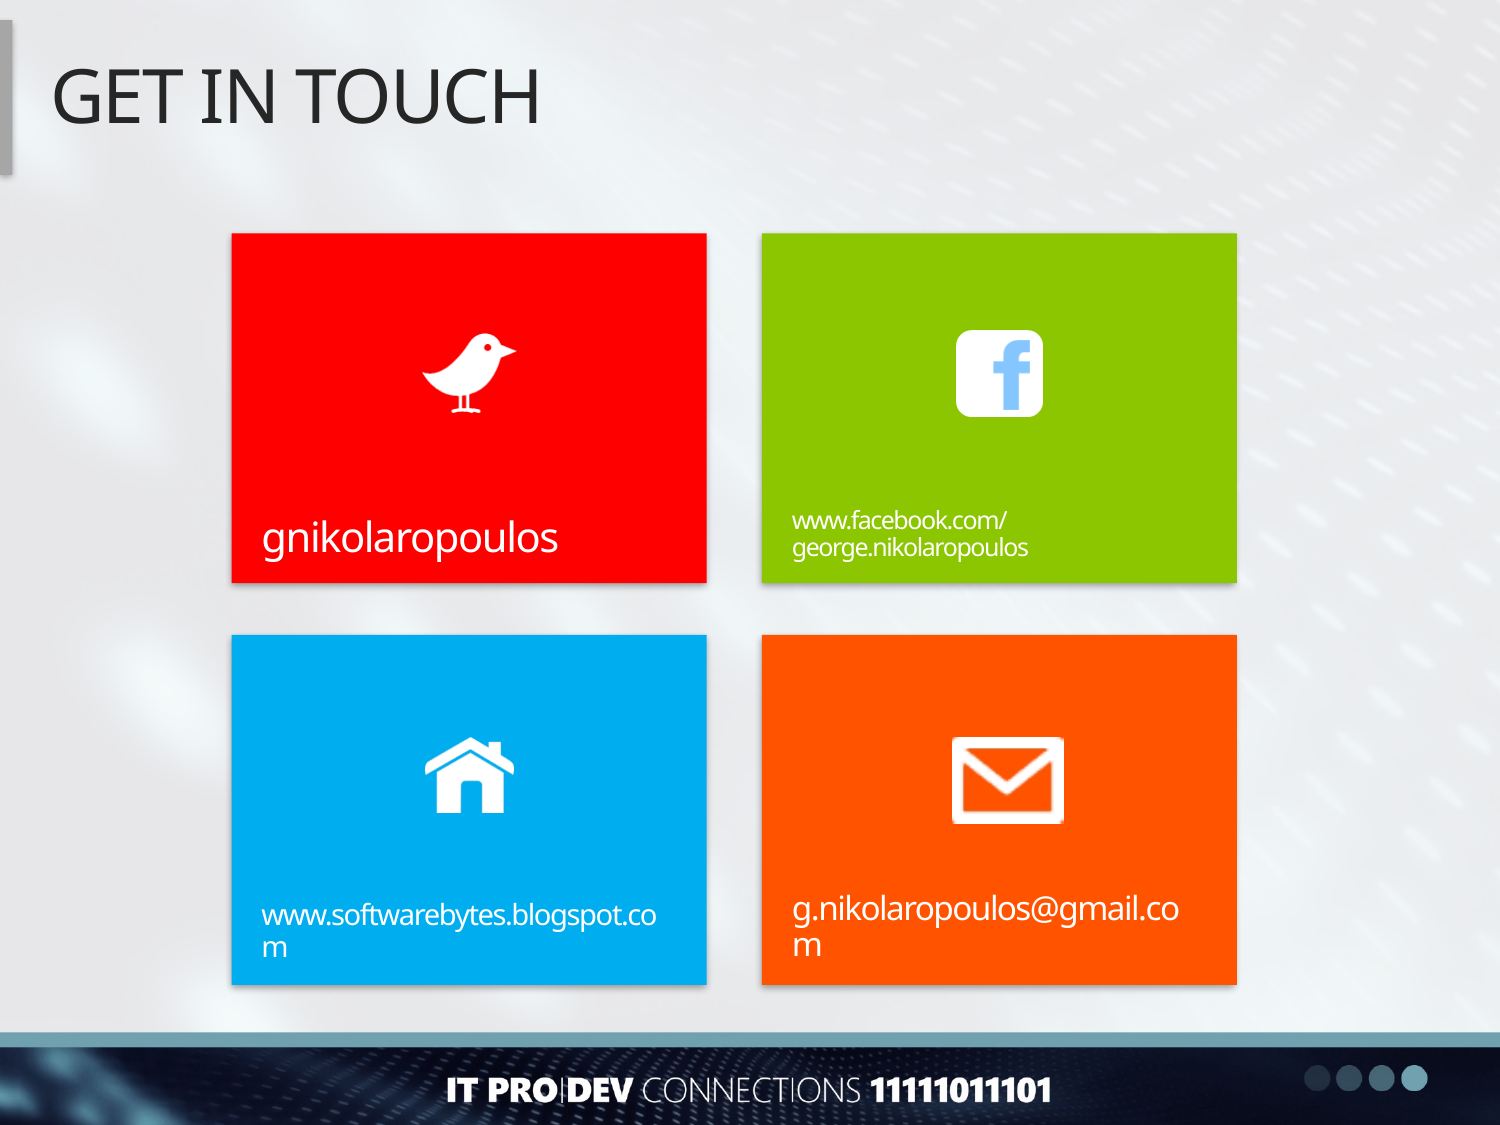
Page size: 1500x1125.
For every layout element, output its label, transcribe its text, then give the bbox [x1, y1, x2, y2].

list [956, 330, 1043, 417]
picture [0, 0, 1500, 1125]
list g.nikolaropoulos@gmail.com [777, 912, 1222, 971]
list www.softwarebytes.blogspot.com [246, 912, 692, 971]
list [952, 737, 1064, 824]
title Get in touch [35, 23, 1462, 175]
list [421, 333, 517, 414]
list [424, 737, 514, 813]
list www.facebook.com/george.nikolaropoulos [777, 510, 1222, 570]
list gnikolaropoulos [246, 510, 692, 570]
